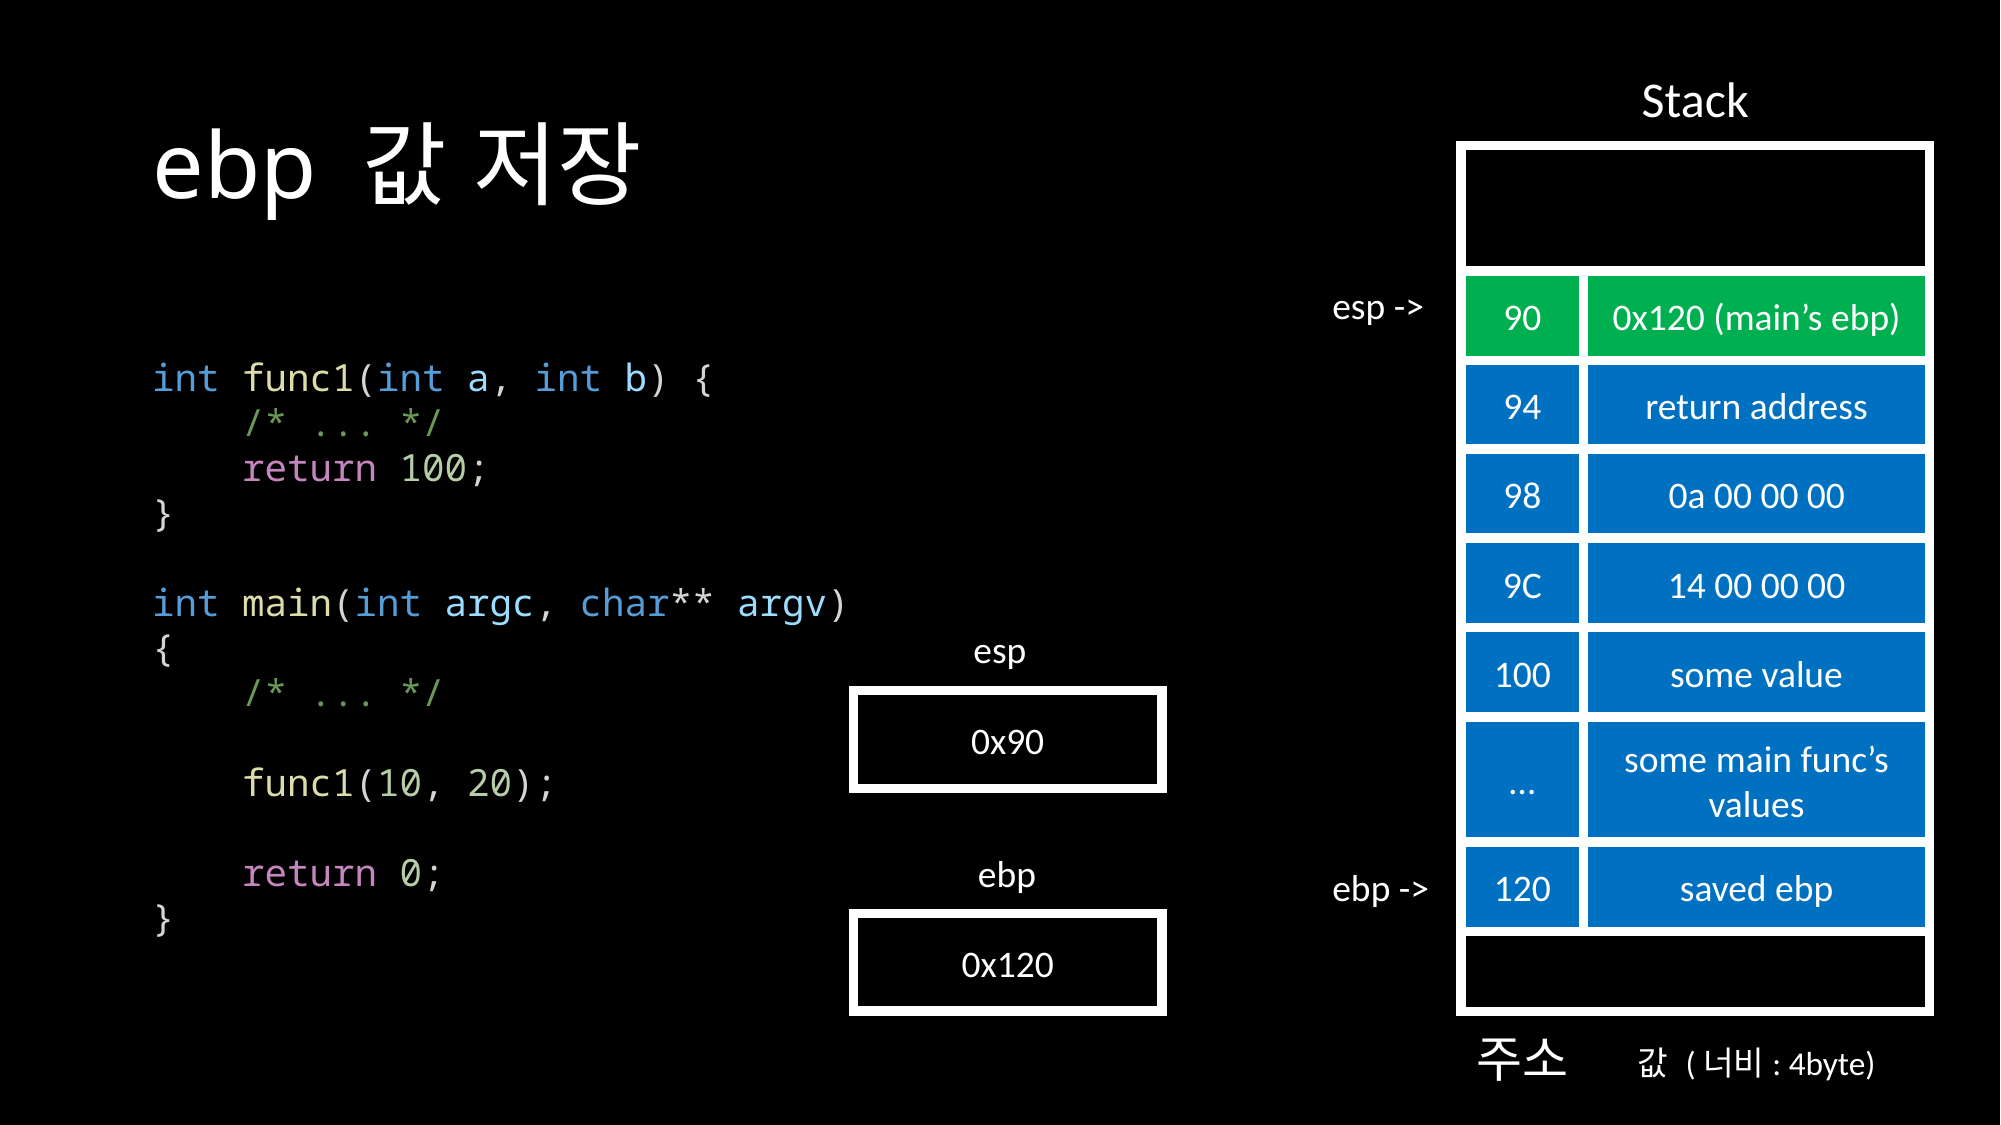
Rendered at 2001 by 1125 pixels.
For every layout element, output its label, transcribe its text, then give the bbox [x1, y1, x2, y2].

text_box 0x90 [852, 690, 1163, 789]
text_box [1460, 933, 1931, 1012]
text_box esp -> [1317, 274, 1441, 335]
text_box some main func’s values [1585, 718, 1931, 841]
title ebp 값 저장 [137, 59, 1863, 278]
text_box … [1460, 716, 1585, 841]
text_box 98 [1460, 450, 1585, 539]
text_box 14 00 00 00 [1585, 539, 1931, 629]
text_box Stack [1538, 59, 1852, 135]
text_box return address [1585, 362, 1931, 450]
text_box 120 [1460, 841, 1585, 933]
text_box esp [897, 618, 1103, 679]
text_box saved ebp [1585, 841, 1931, 933]
text_box 주소 [1365, 1020, 1679, 1095]
text_box int func1(int a, int b) { /* ... */ return 100; } int main(int argc, char** argv) { /* ... */ func1(10, 20); return 0; } [137, 346, 873, 991]
text_box 0x120 (main’s ebp) [1585, 270, 1931, 362]
text_box some value [1585, 629, 1931, 718]
text_box 94 [1460, 362, 1585, 450]
text_box 0a 00 00 00 [1585, 450, 1931, 539]
text_box 9C [1460, 539, 1585, 629]
text_box 값 (너비: 4byte) [1600, 1034, 1914, 1090]
text_box 100 [1460, 629, 1585, 716]
text_box ebp [904, 842, 1110, 902]
text_box [1460, 145, 1931, 270]
text_box 90 [1460, 270, 1585, 362]
text_box 0x120 [852, 912, 1163, 1012]
text_box ebp -> [1317, 856, 1460, 916]
